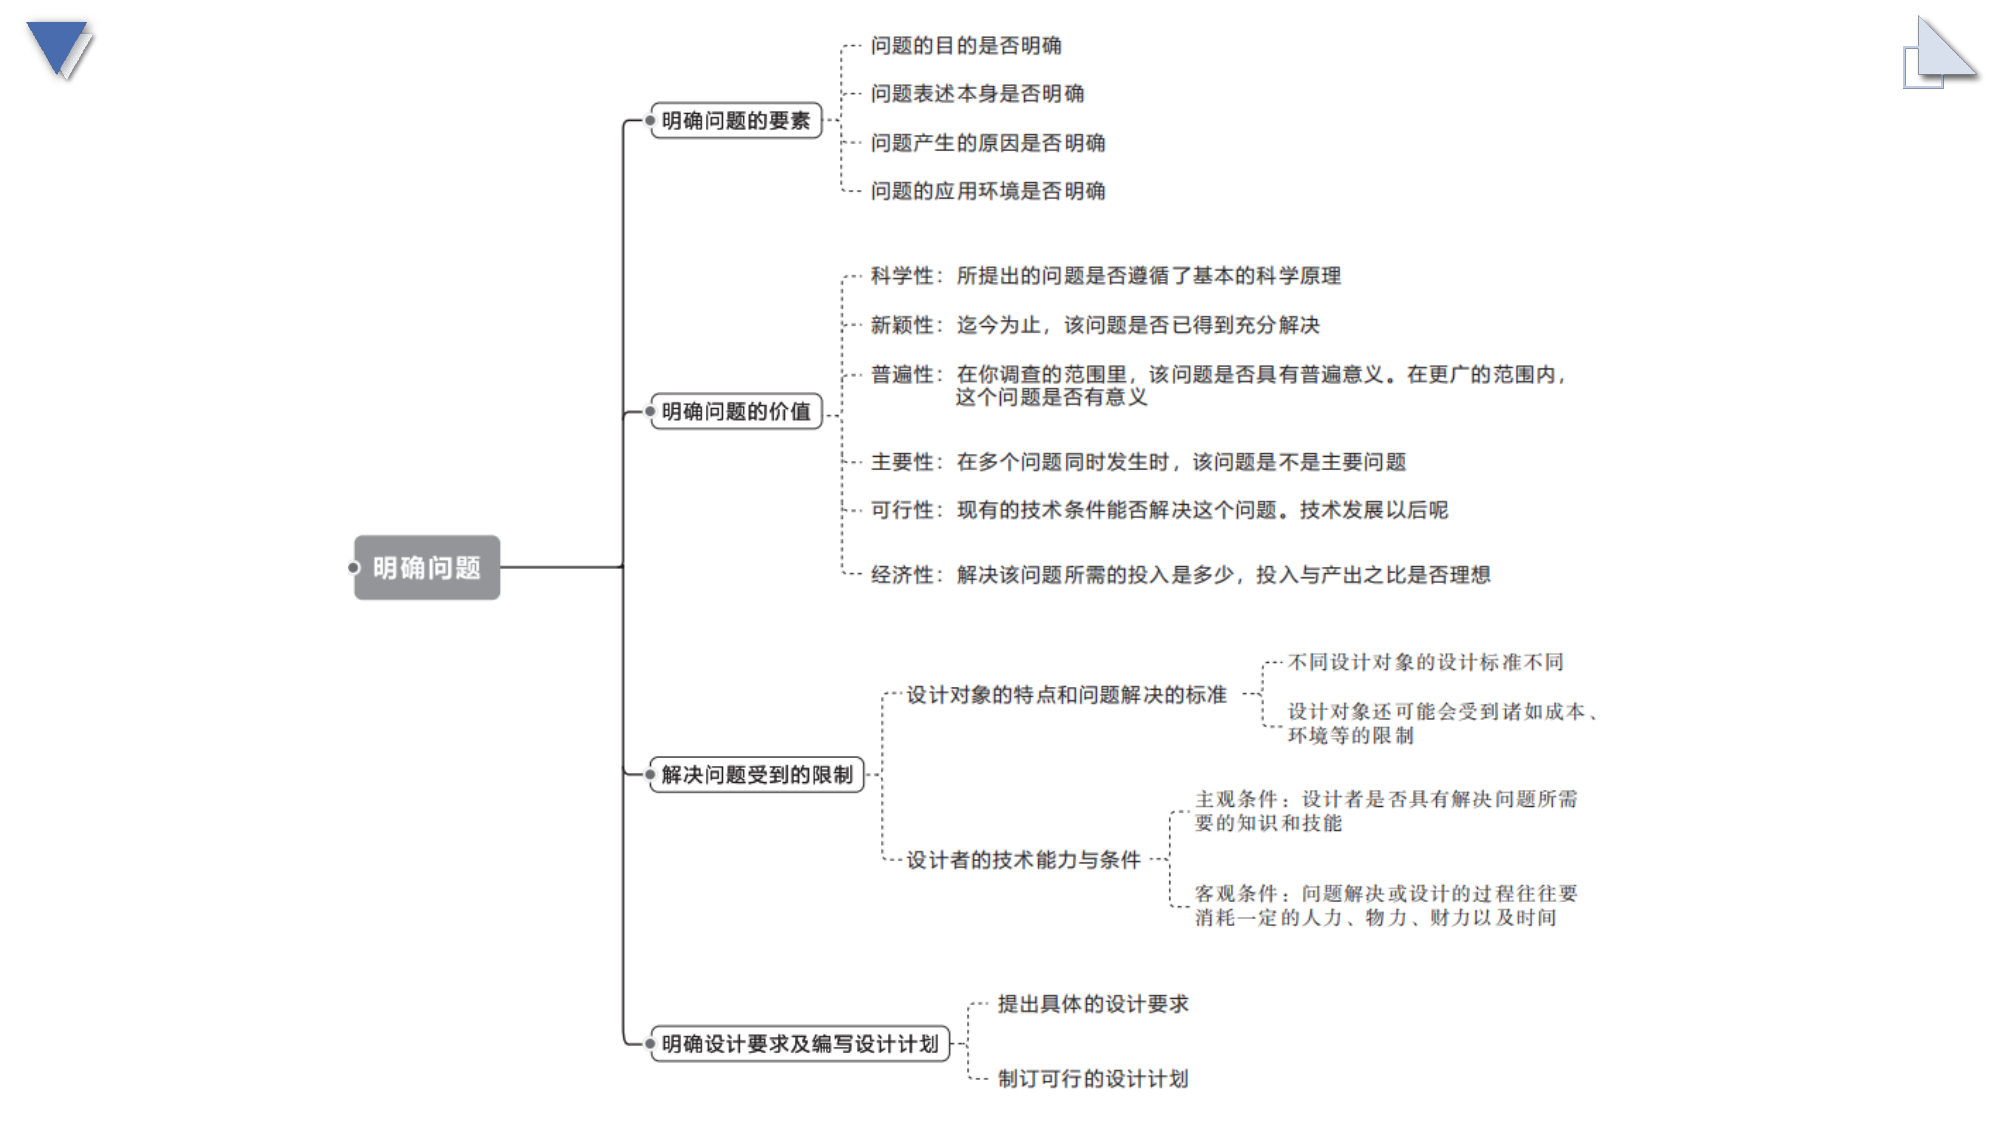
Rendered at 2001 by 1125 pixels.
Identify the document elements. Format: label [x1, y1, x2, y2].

picture [348, 24, 1604, 1101]
picture [1881, 0, 2000, 103]
picture [0, 0, 119, 103]
